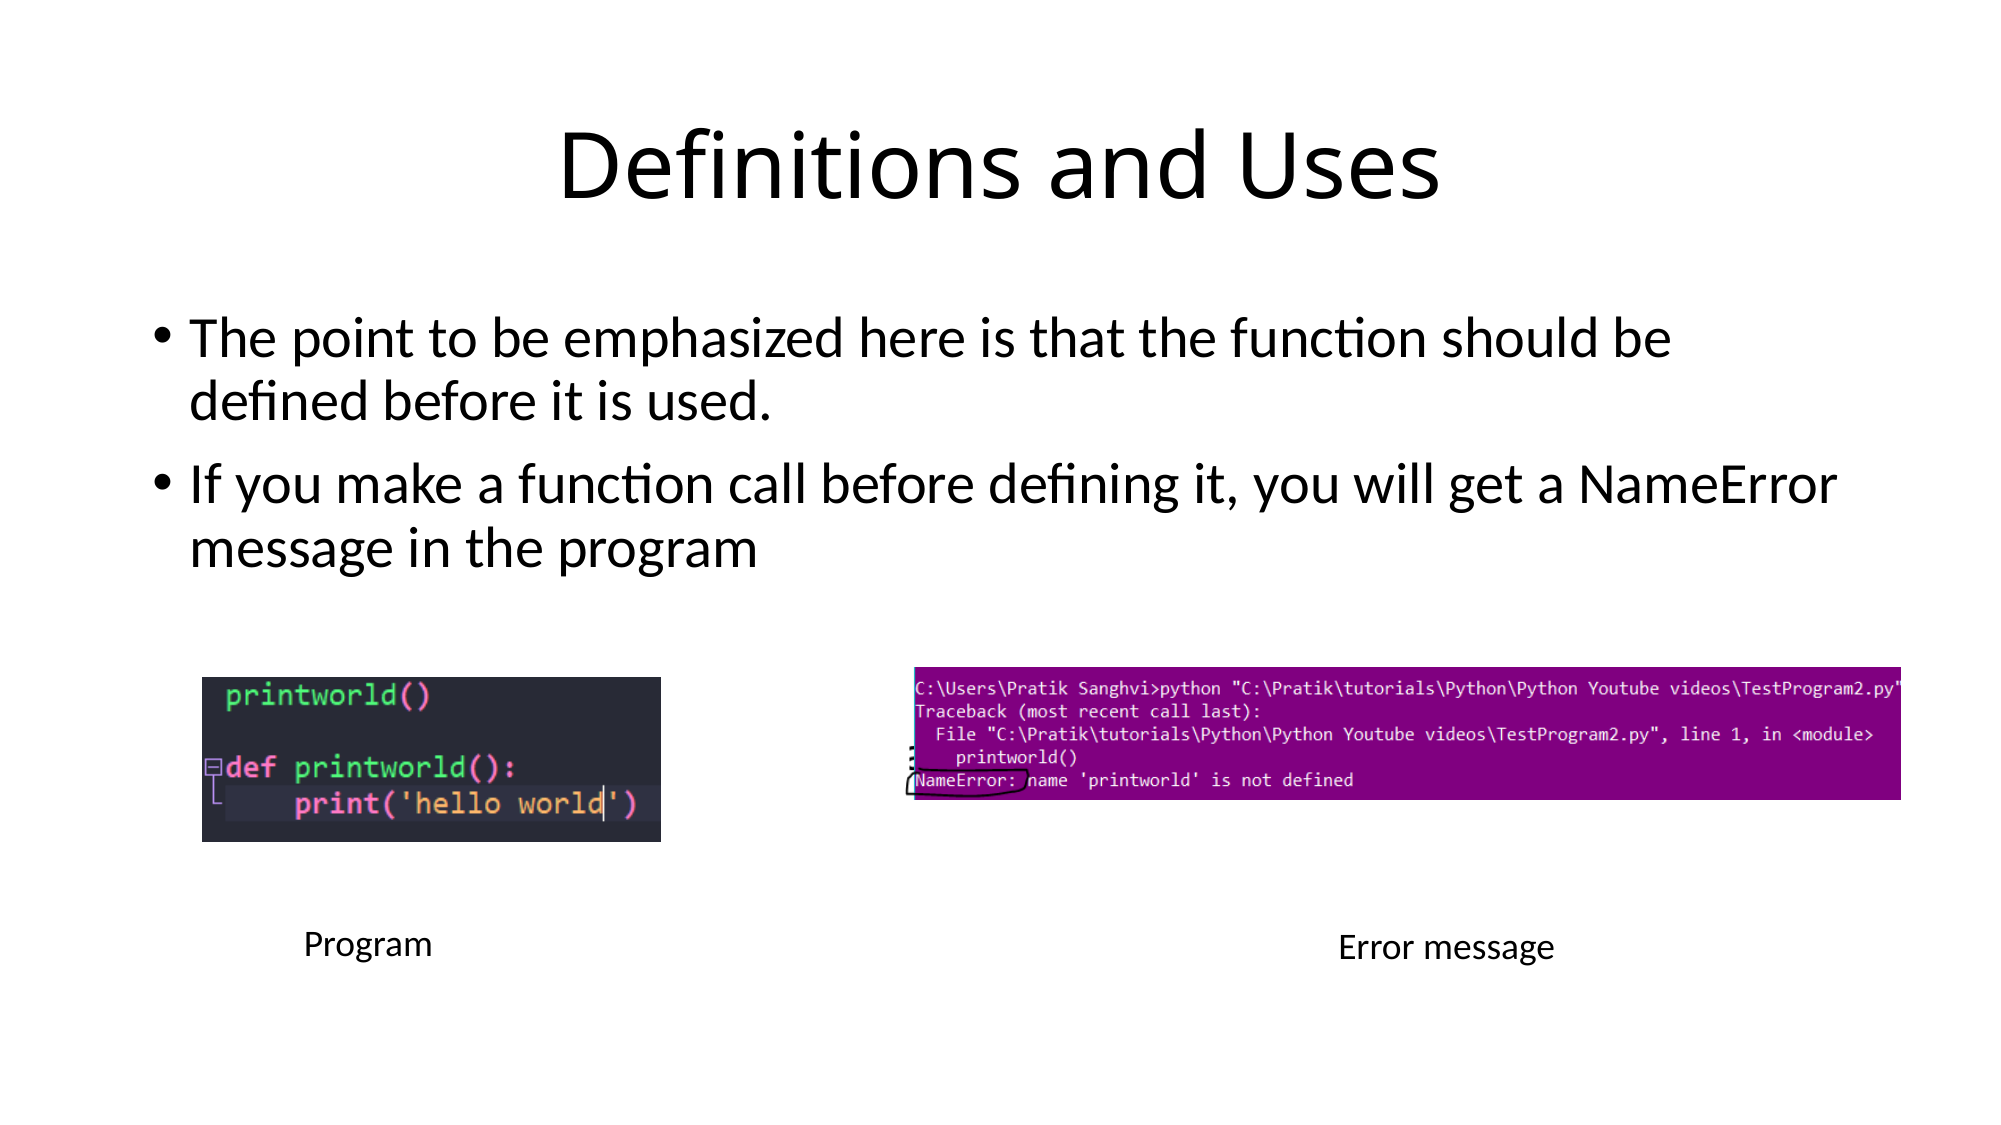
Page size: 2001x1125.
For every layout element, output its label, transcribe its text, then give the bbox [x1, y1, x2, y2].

picture [202, 677, 661, 842]
text_box Error message [1323, 914, 1571, 975]
text_box Program [289, 911, 449, 972]
title Definitions and Uses [137, 59, 1863, 278]
picture [904, 667, 1901, 800]
list The point to be emphasized here is that the function should be defined before it is used. If you make a function call before defining it, you will get a NameError message in the program [137, 299, 1863, 1014]
